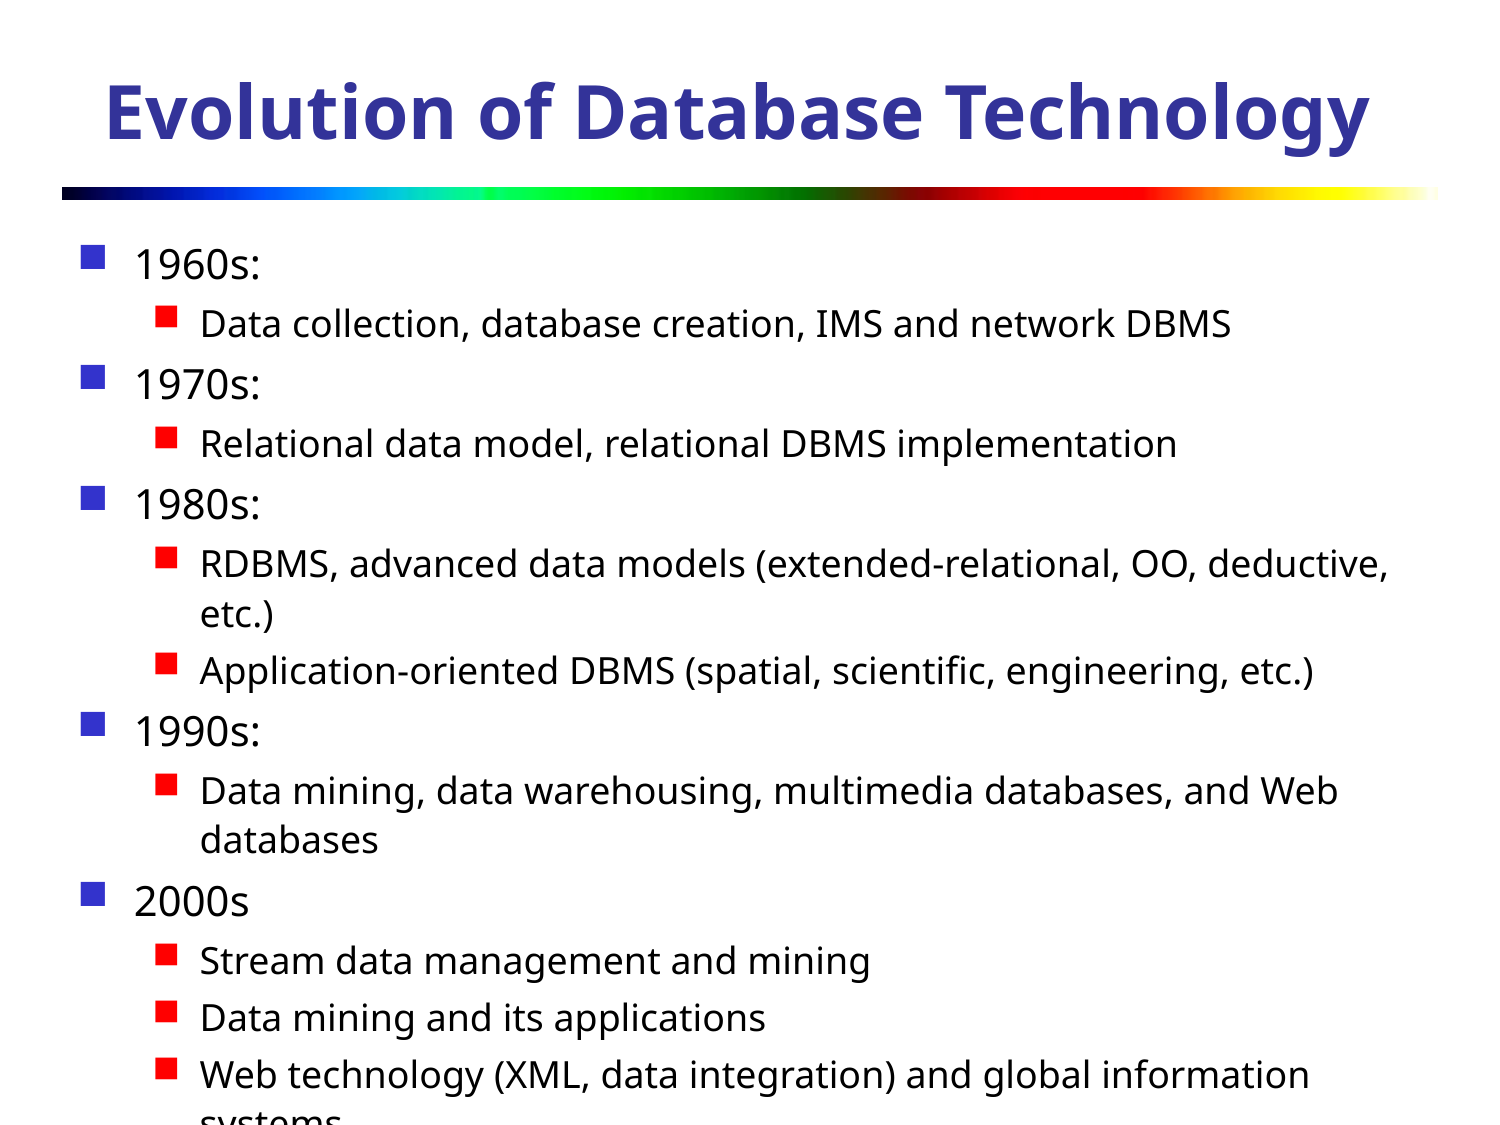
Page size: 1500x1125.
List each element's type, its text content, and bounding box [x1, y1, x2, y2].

list 1960s: Data collection, database creation, IMS and network DBMS 1970s: Relational data model, relational DBMS implementation 1980s: RDBMS, advanced data models (extended-relational, OO, deductive, etc.) Application-oriented DBMS (spatial, scientific, engineering, etc.) 1990s: Data mining, data warehousing, multimedia databases, and Web databases 2000s Stream data management and mining Data mining and its applications Web technology (XML, data integration) and global information systems [62, 224, 1438, 1063]
title Evolution of Database Technology [62, 57, 1413, 163]
picture [382, 187, 1438, 200]
picture [62, 187, 355, 200]
